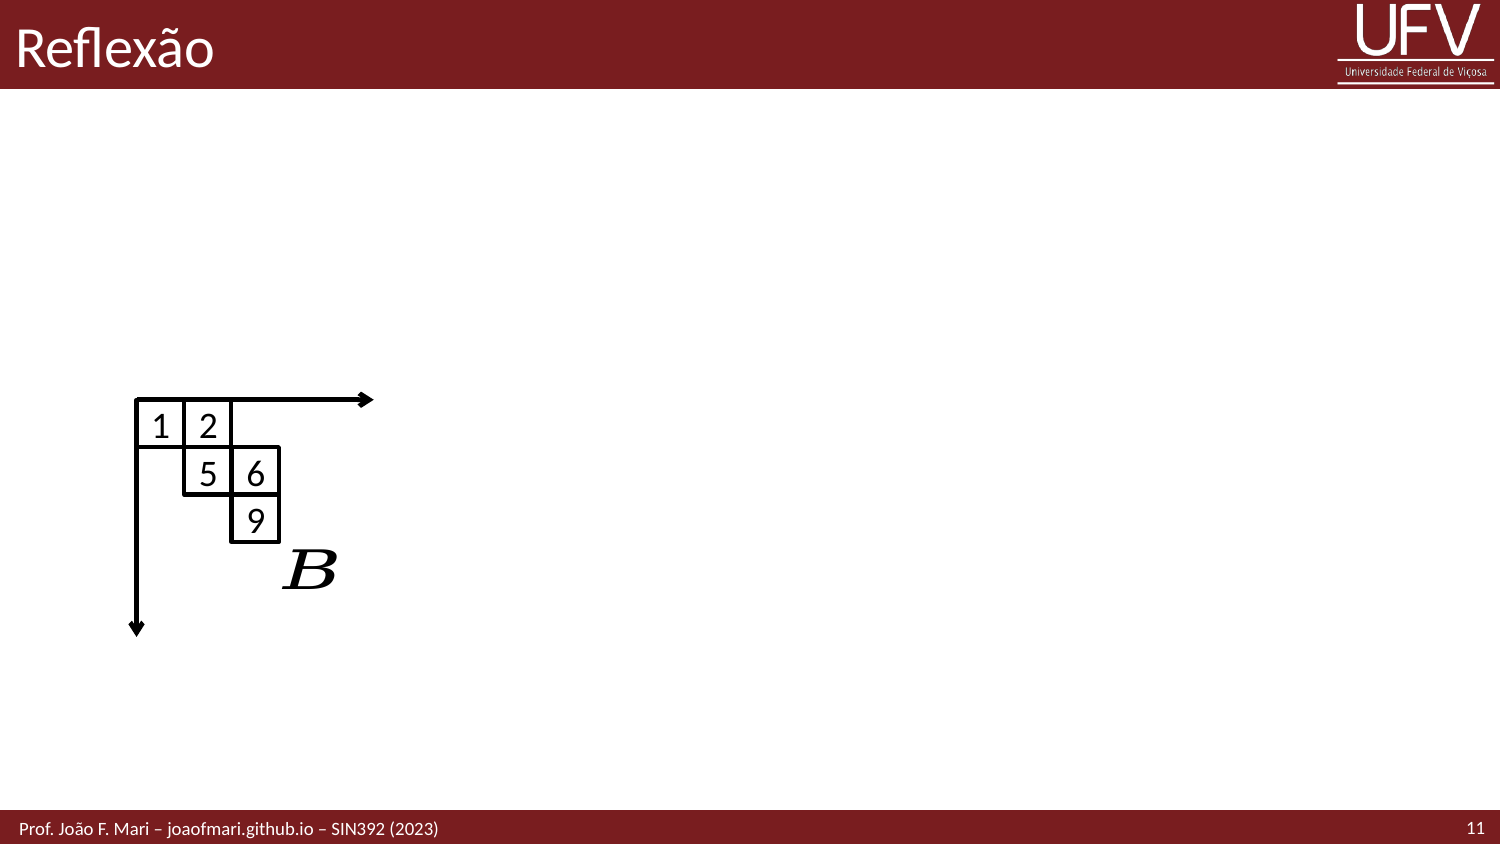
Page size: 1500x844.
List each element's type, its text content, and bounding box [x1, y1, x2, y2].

table_cell 0 [139, 402, 357, 552]
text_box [136, 399, 280, 543]
title Reflexão [0, 0, 1500, 88]
slide_number 11 [1328, 811, 1500, 844]
list [0, 88, 1500, 812]
footer Prof. João F. Mari – joaofmari.github.io – SIN392 (2023) [0, 812, 1034, 844]
